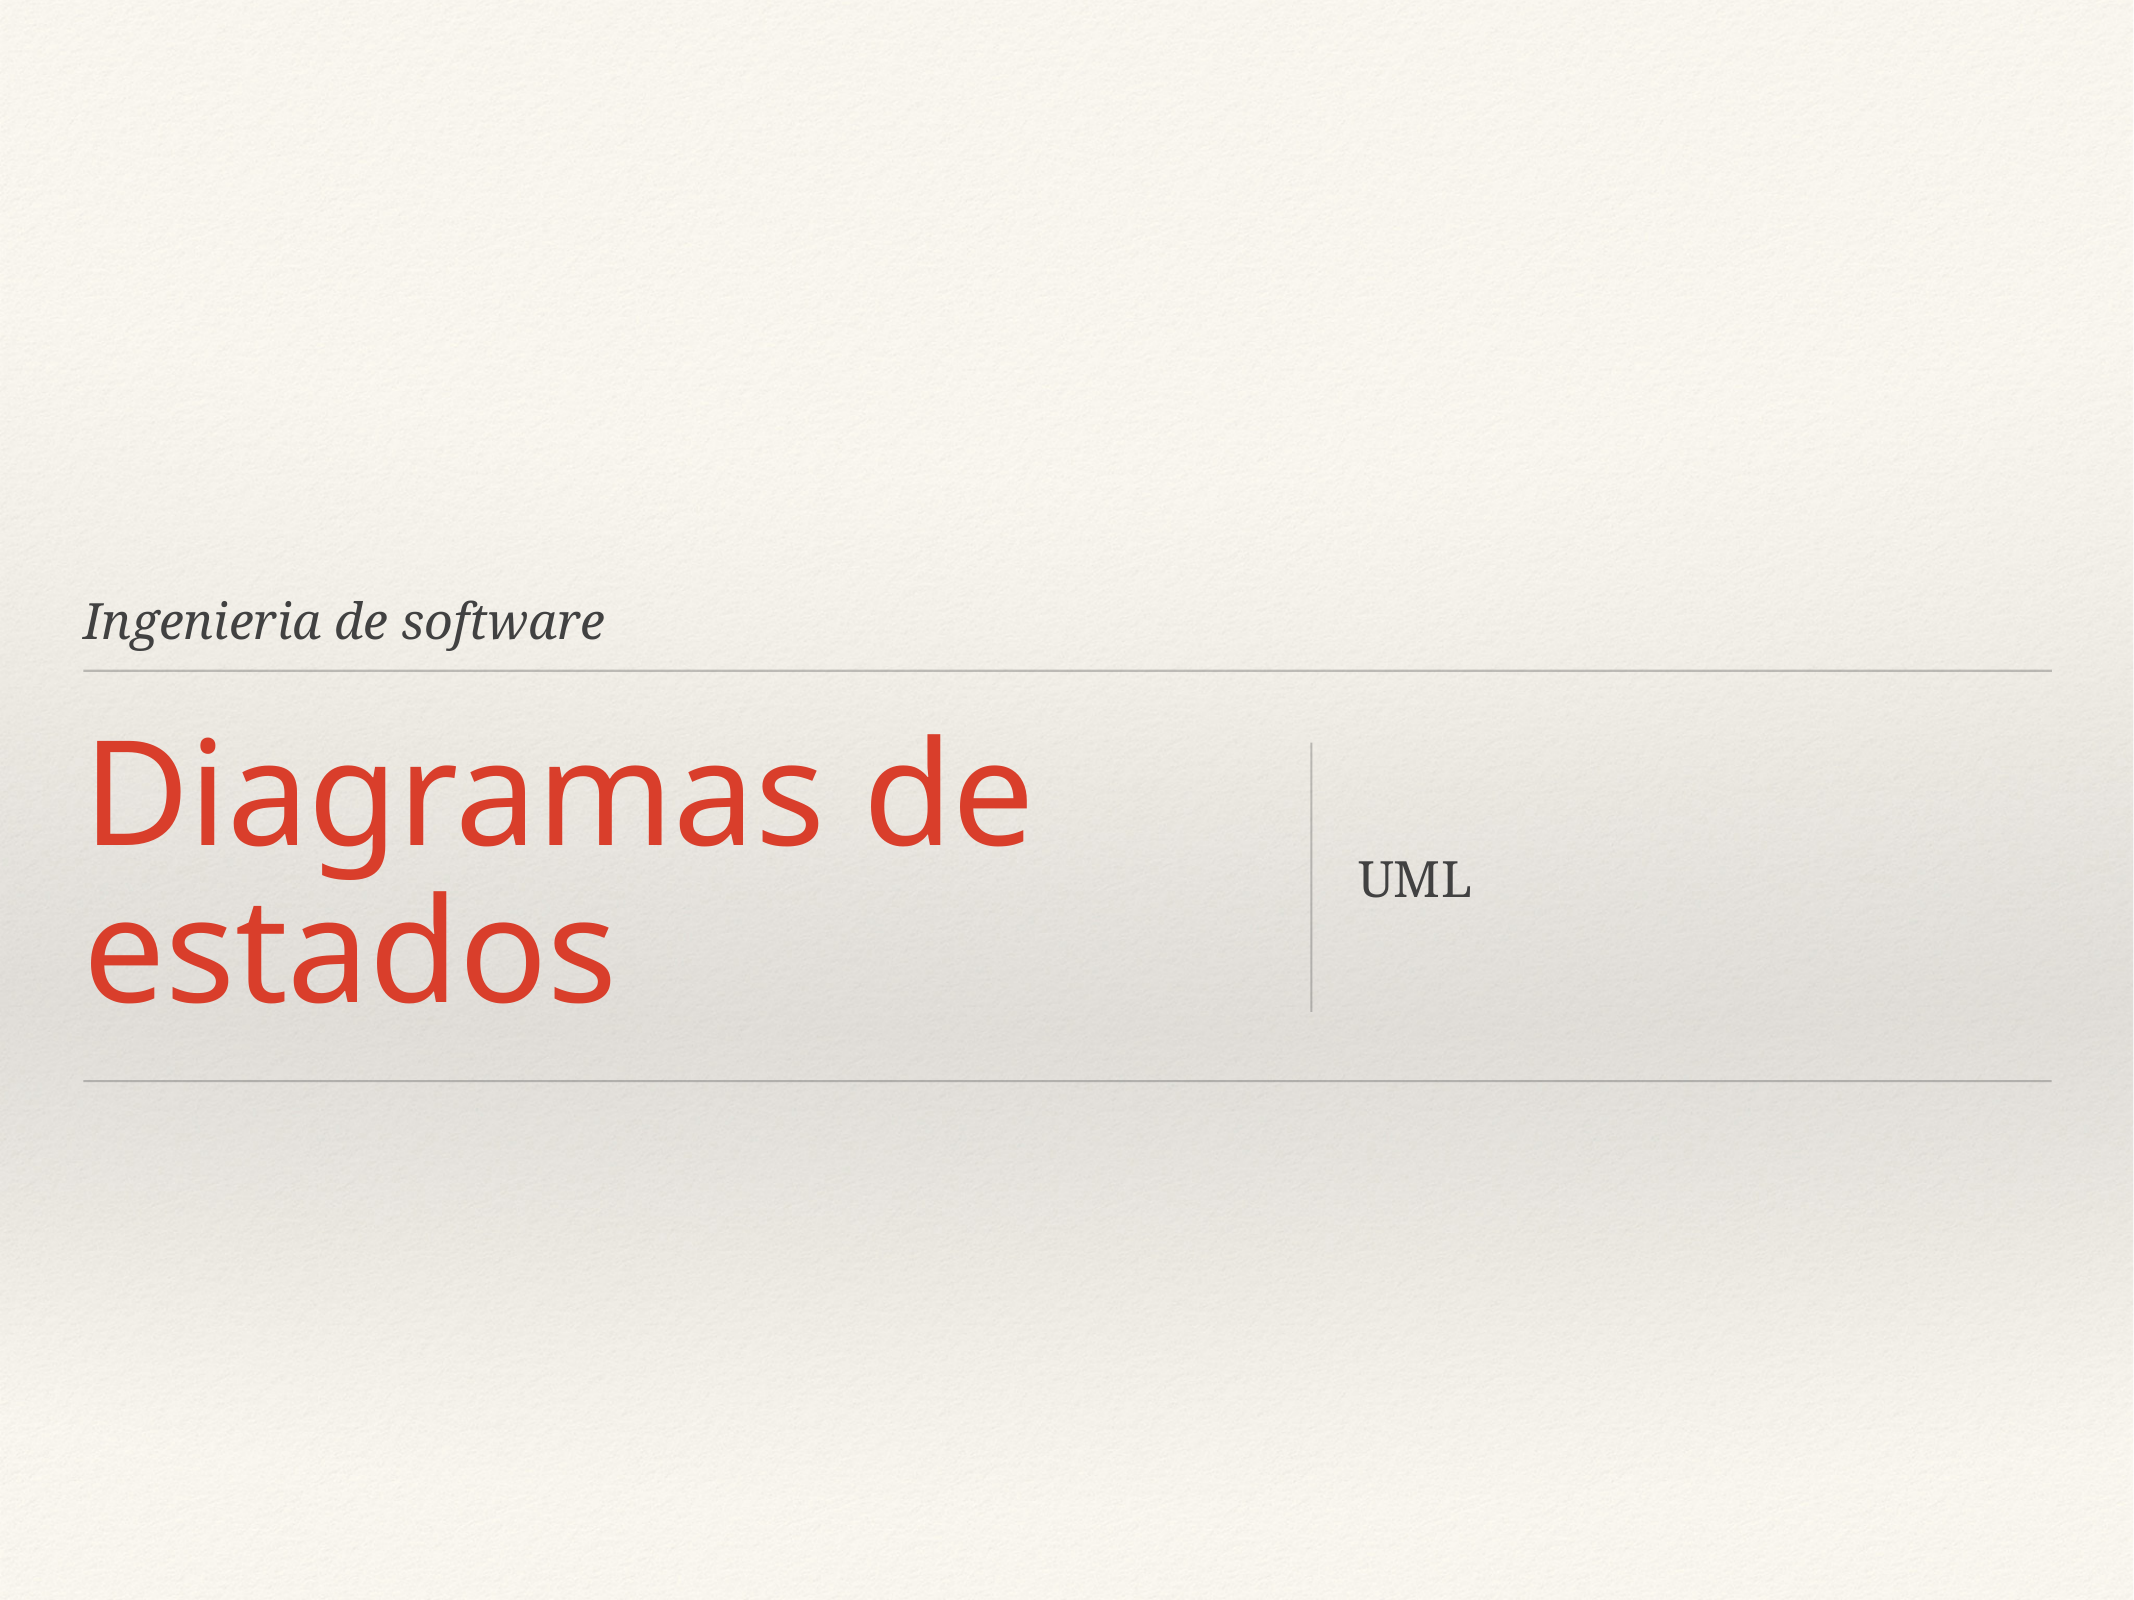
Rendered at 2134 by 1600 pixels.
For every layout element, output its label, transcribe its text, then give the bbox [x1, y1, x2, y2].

picture [0, 0, 2134, 1600]
title Diagramas de estados [82, 678, 1266, 1076]
text_box Ingenieria de software [83, 583, 1265, 650]
list UML [1357, 678, 2055, 1076]
